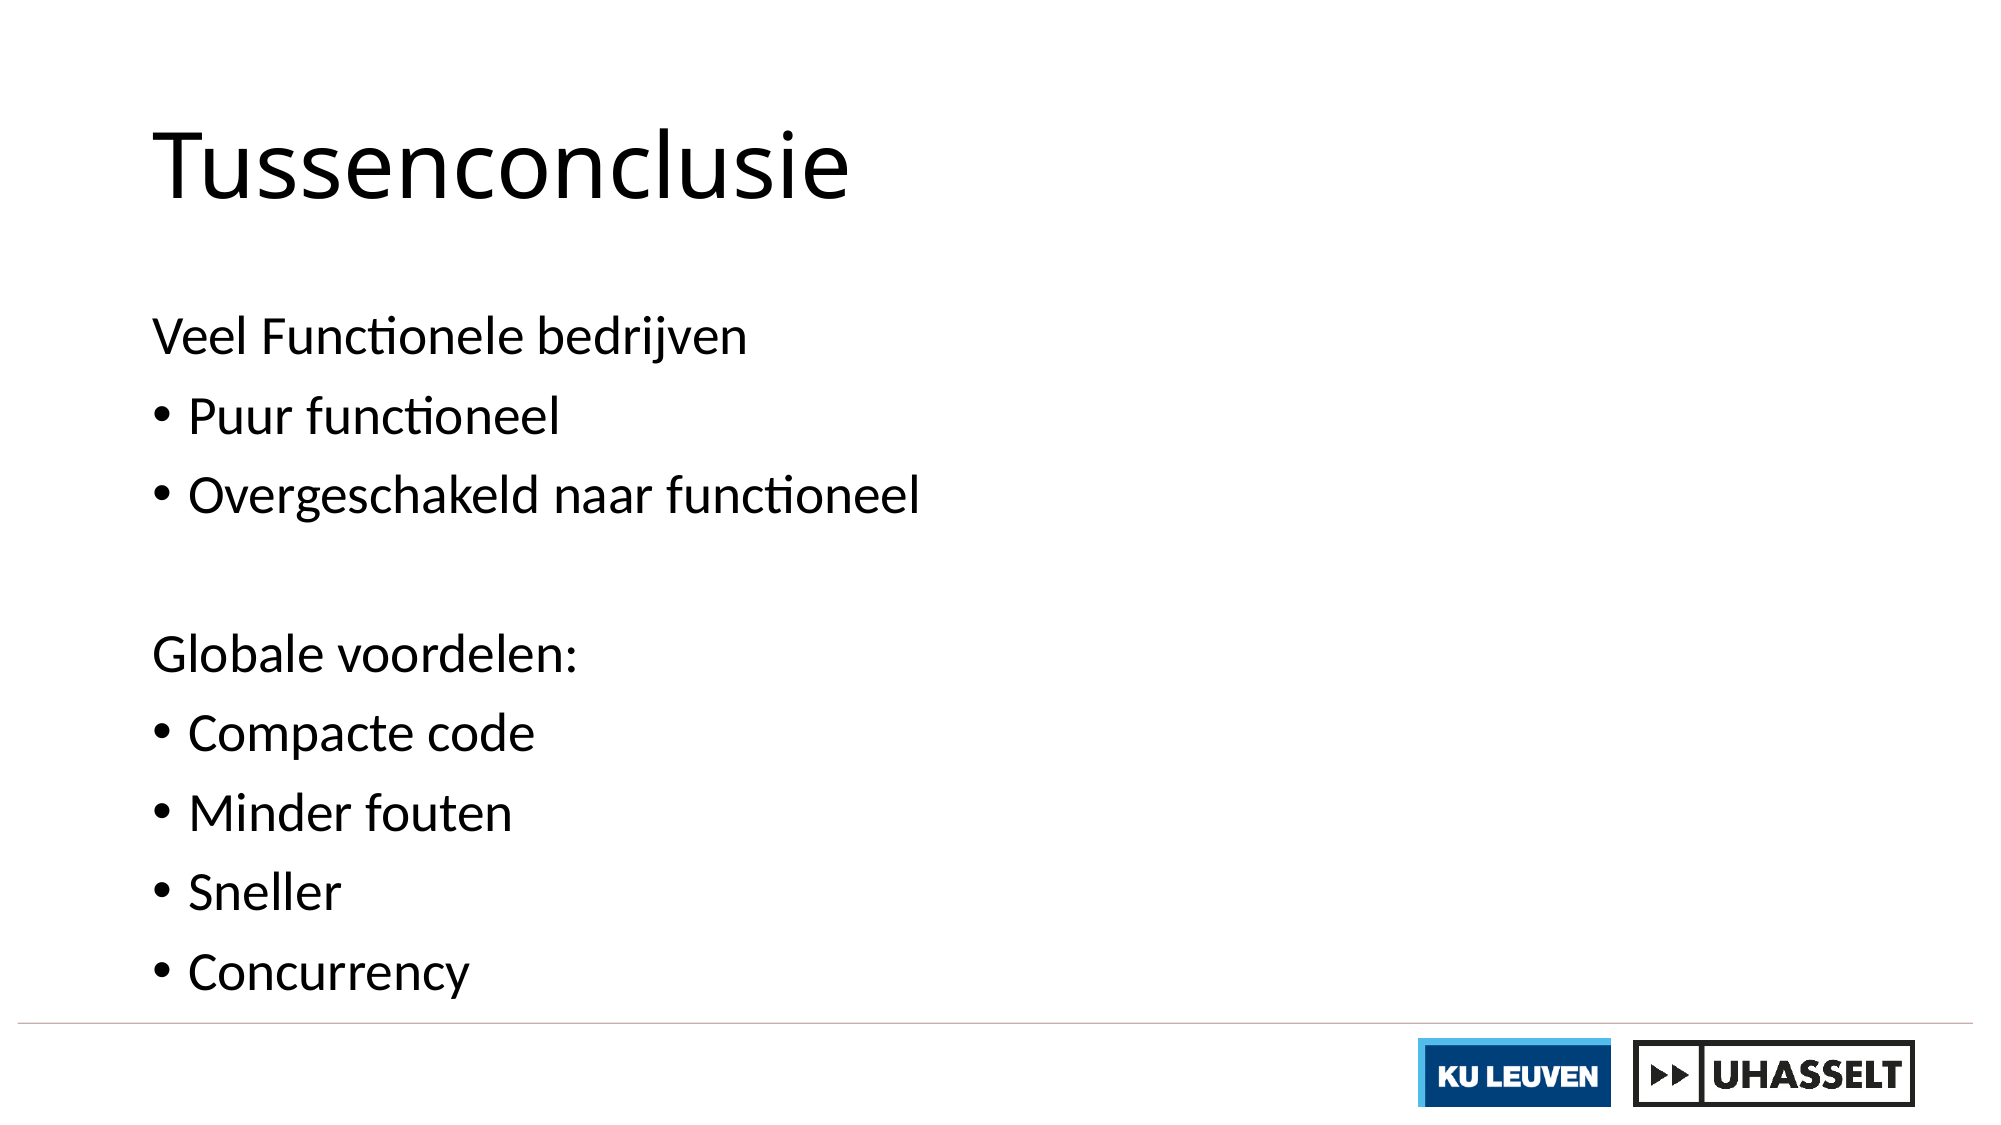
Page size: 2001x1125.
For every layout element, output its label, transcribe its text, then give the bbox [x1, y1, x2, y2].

title Tussenconclusie [137, 59, 1863, 278]
picture [1633, 1040, 1915, 1107]
list Veel Functionele bedrijven Puur functioneel Overgeschakeld naar functioneel Globale voordelen: Compacte code Minder fouten Sneller Concurrency [137, 299, 1863, 1014]
picture [1418, 1038, 1611, 1107]
